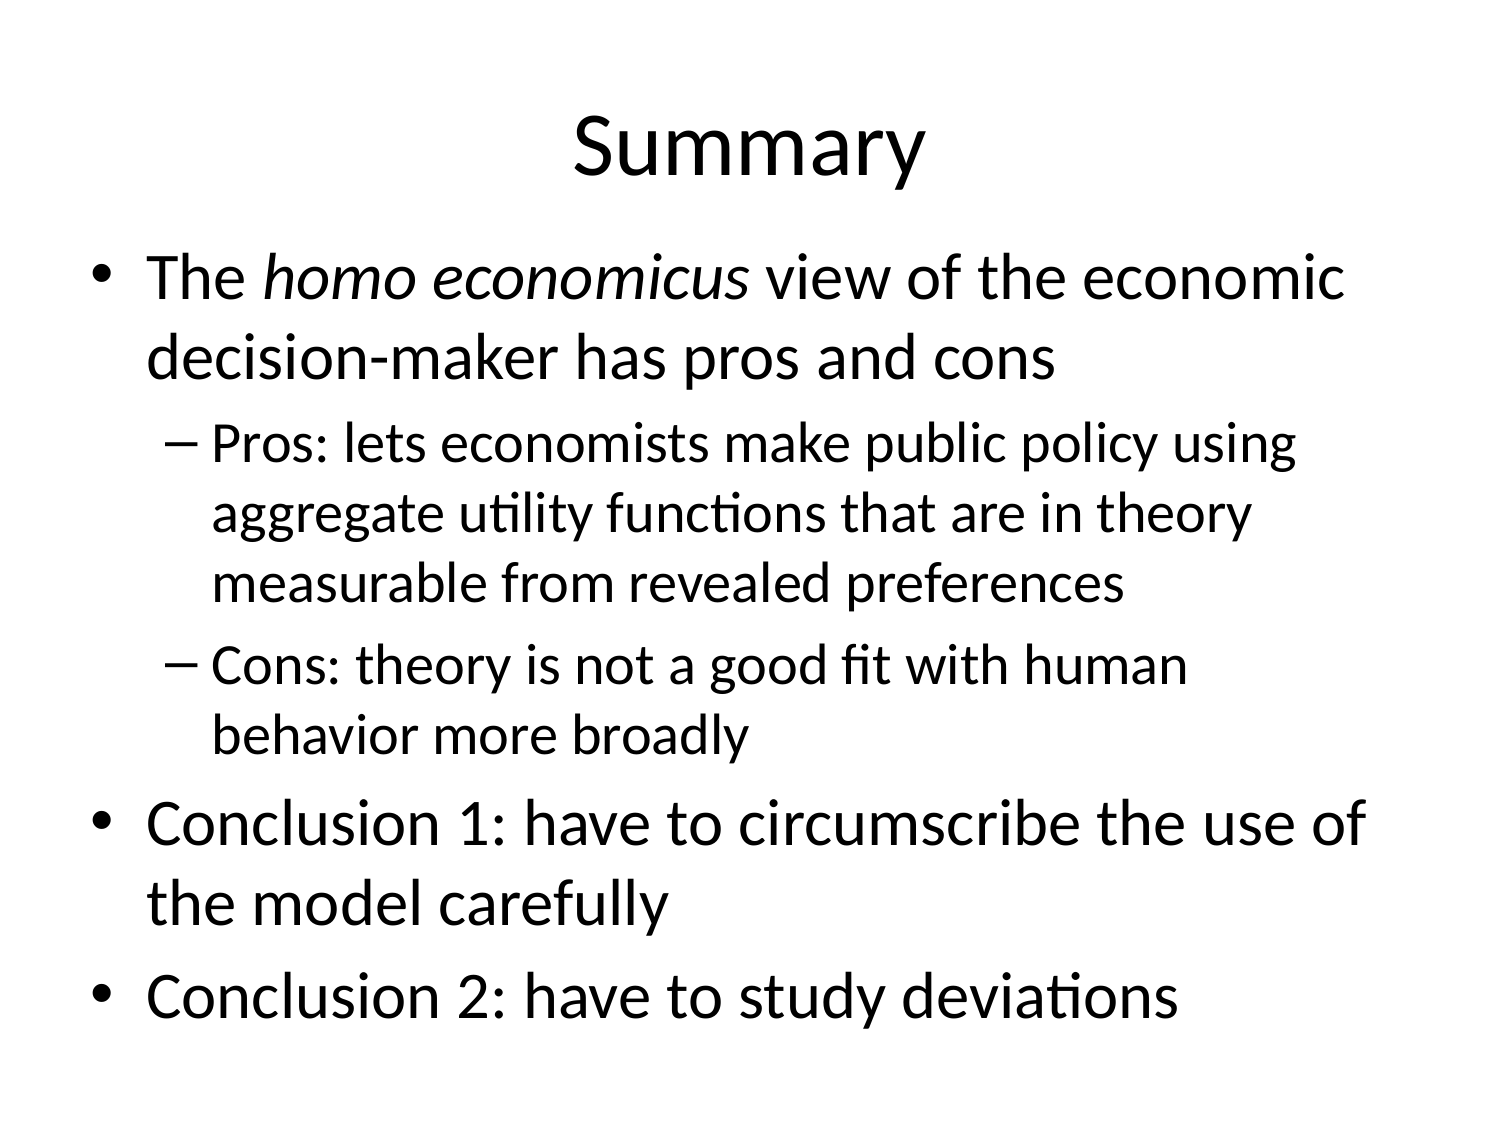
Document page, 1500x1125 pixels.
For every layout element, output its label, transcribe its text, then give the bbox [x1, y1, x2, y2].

list The homo economicus view of the economic decision-maker has pros and cons Pros: lets economists make public policy using aggregate utility functions that are in theory measurable from revealed preferences Cons: theory is not a good fit with human behavior more broadly Conclusion 1: have to circumscribe the use of the model carefully Conclusion 2: have to study deviations [75, 224, 1425, 968]
title Summary [75, 45, 1425, 224]
